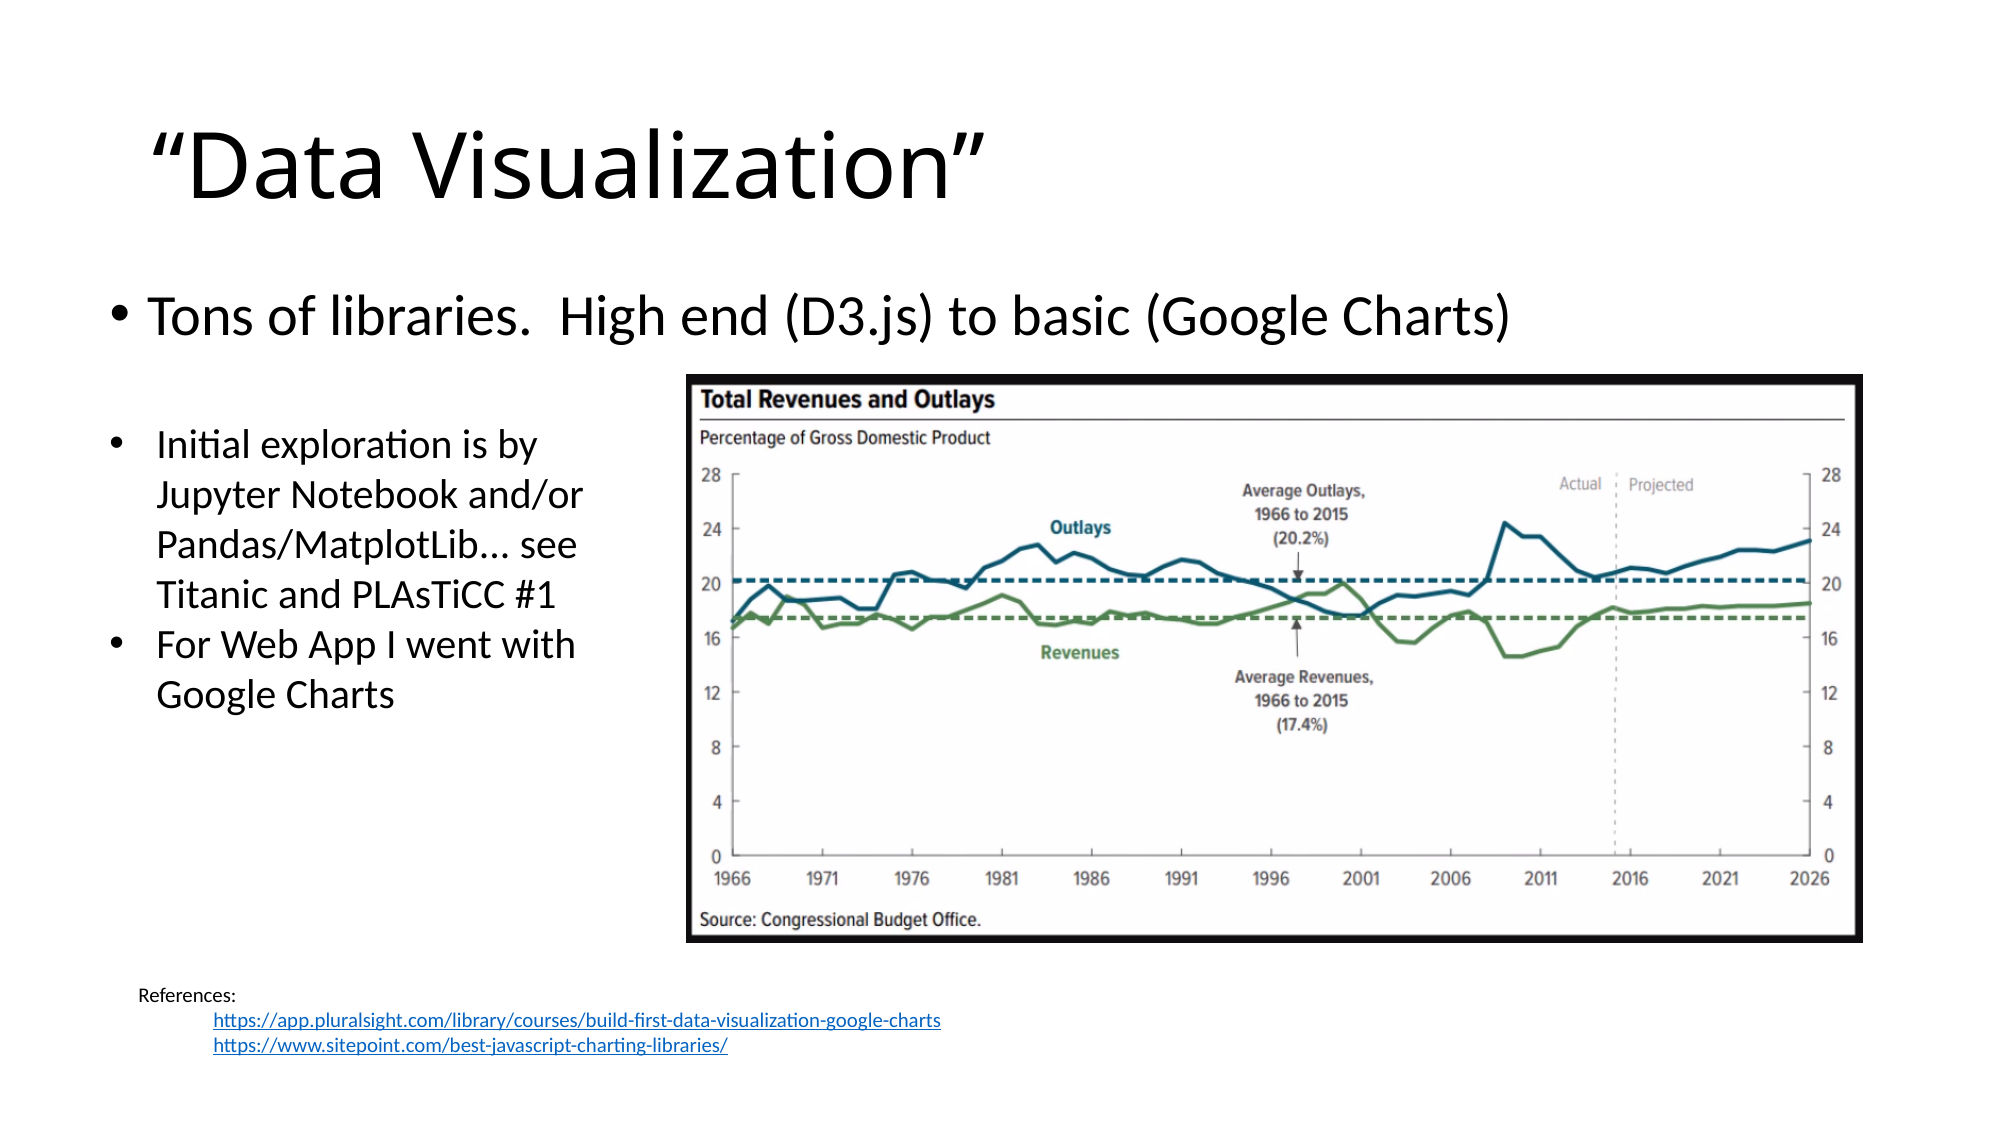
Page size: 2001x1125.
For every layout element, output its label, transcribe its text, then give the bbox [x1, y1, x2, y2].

list Tons of libraries. High end (D3.js) to basic (Google Charts) [94, 277, 1820, 375]
text_box Initial exploration is by Jupyter Notebook and/or Pandas/MatplotLib... see Titanic and PLAsTiCC #1 For Web App I went with Google Charts [94, 409, 610, 725]
title “Data Visualization” [137, 59, 1863, 278]
picture [686, 374, 1863, 943]
text_box References: https://app.pluralsight.com/library/courses/build-first-data-visualization-google-charts https://www.sitepoint.com/best-javascript-charting-libraries/ [123, 974, 1820, 1064]
